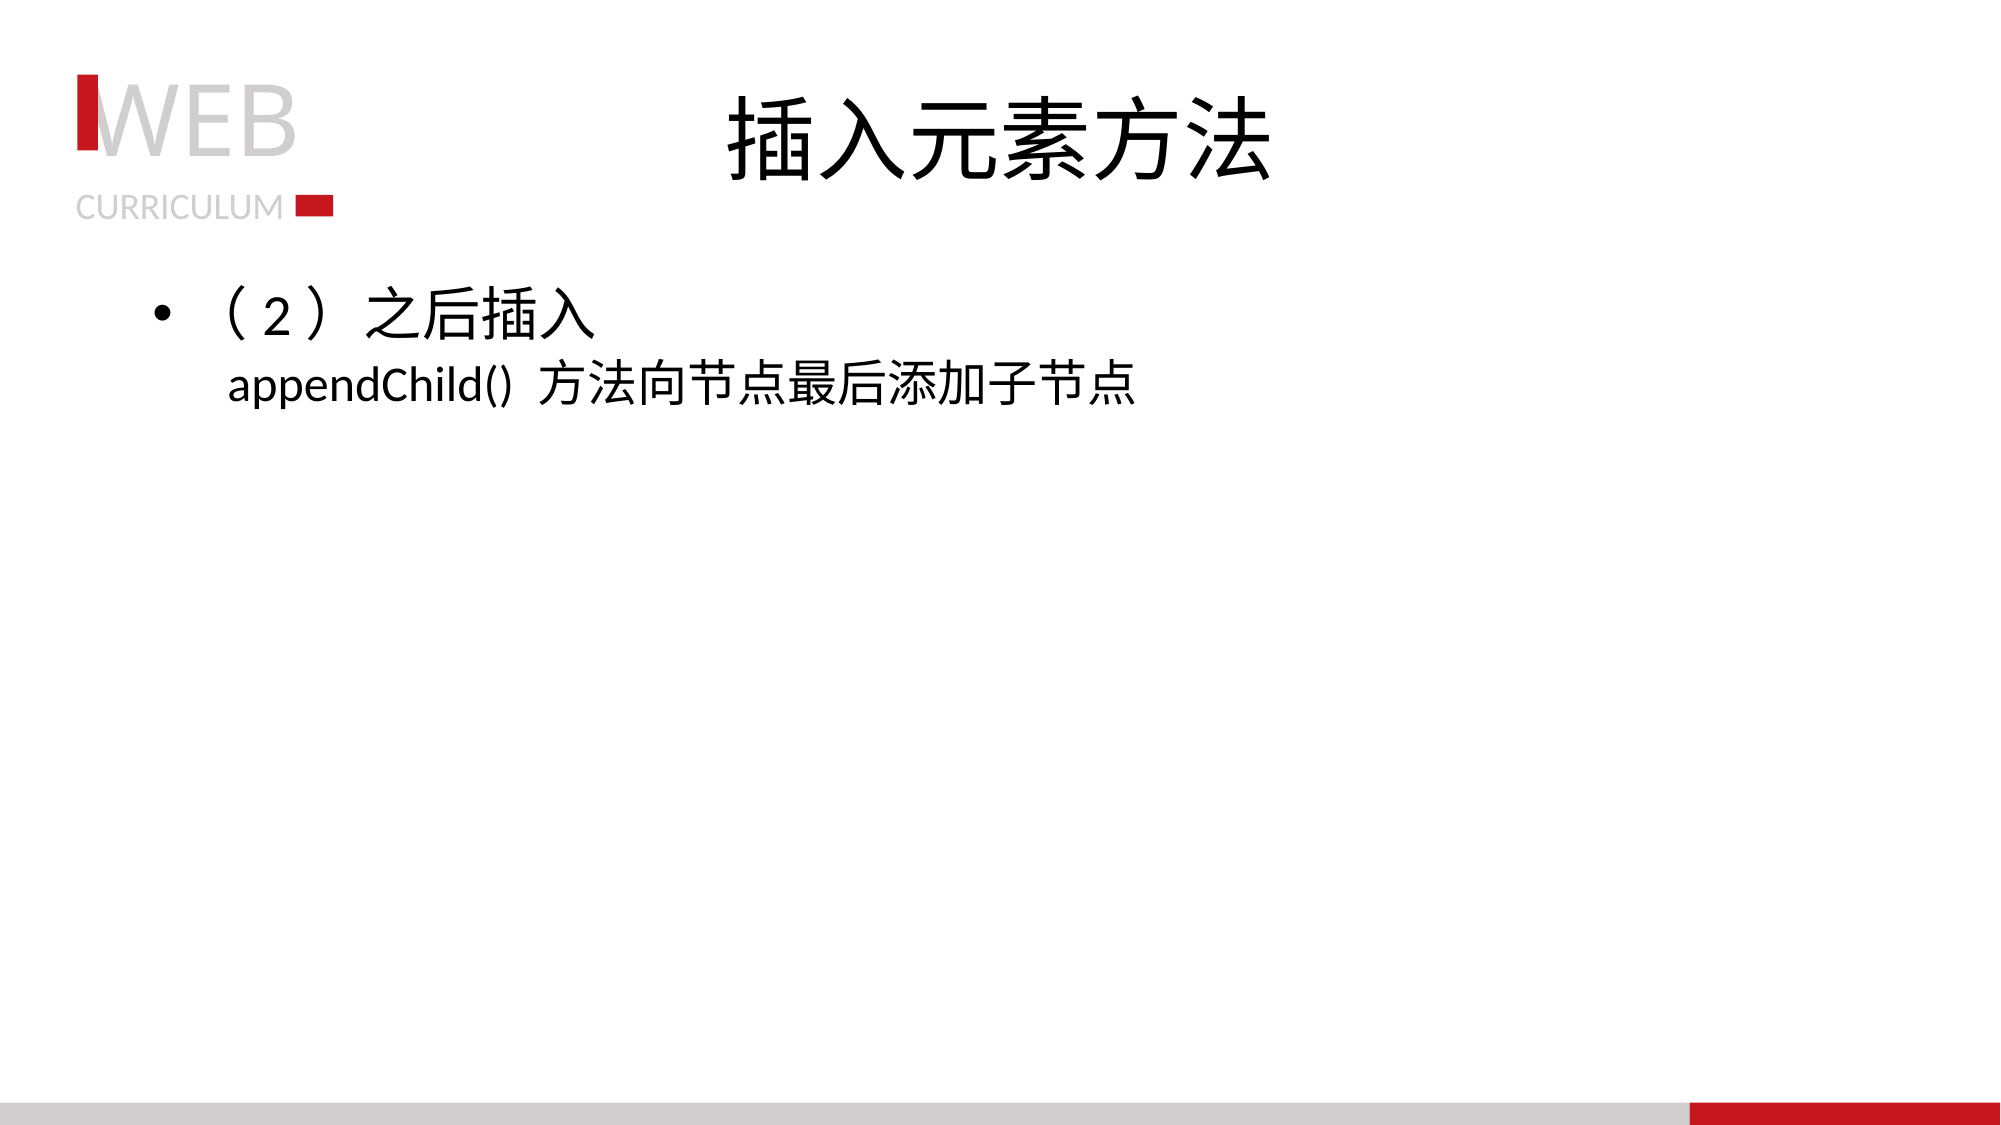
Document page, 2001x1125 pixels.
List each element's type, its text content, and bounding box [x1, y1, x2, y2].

list （2）之后插入 appendChild() 方法向节点最后添加子节点 [137, 277, 1863, 992]
title 插入元素方法 [137, 59, 1863, 228]
